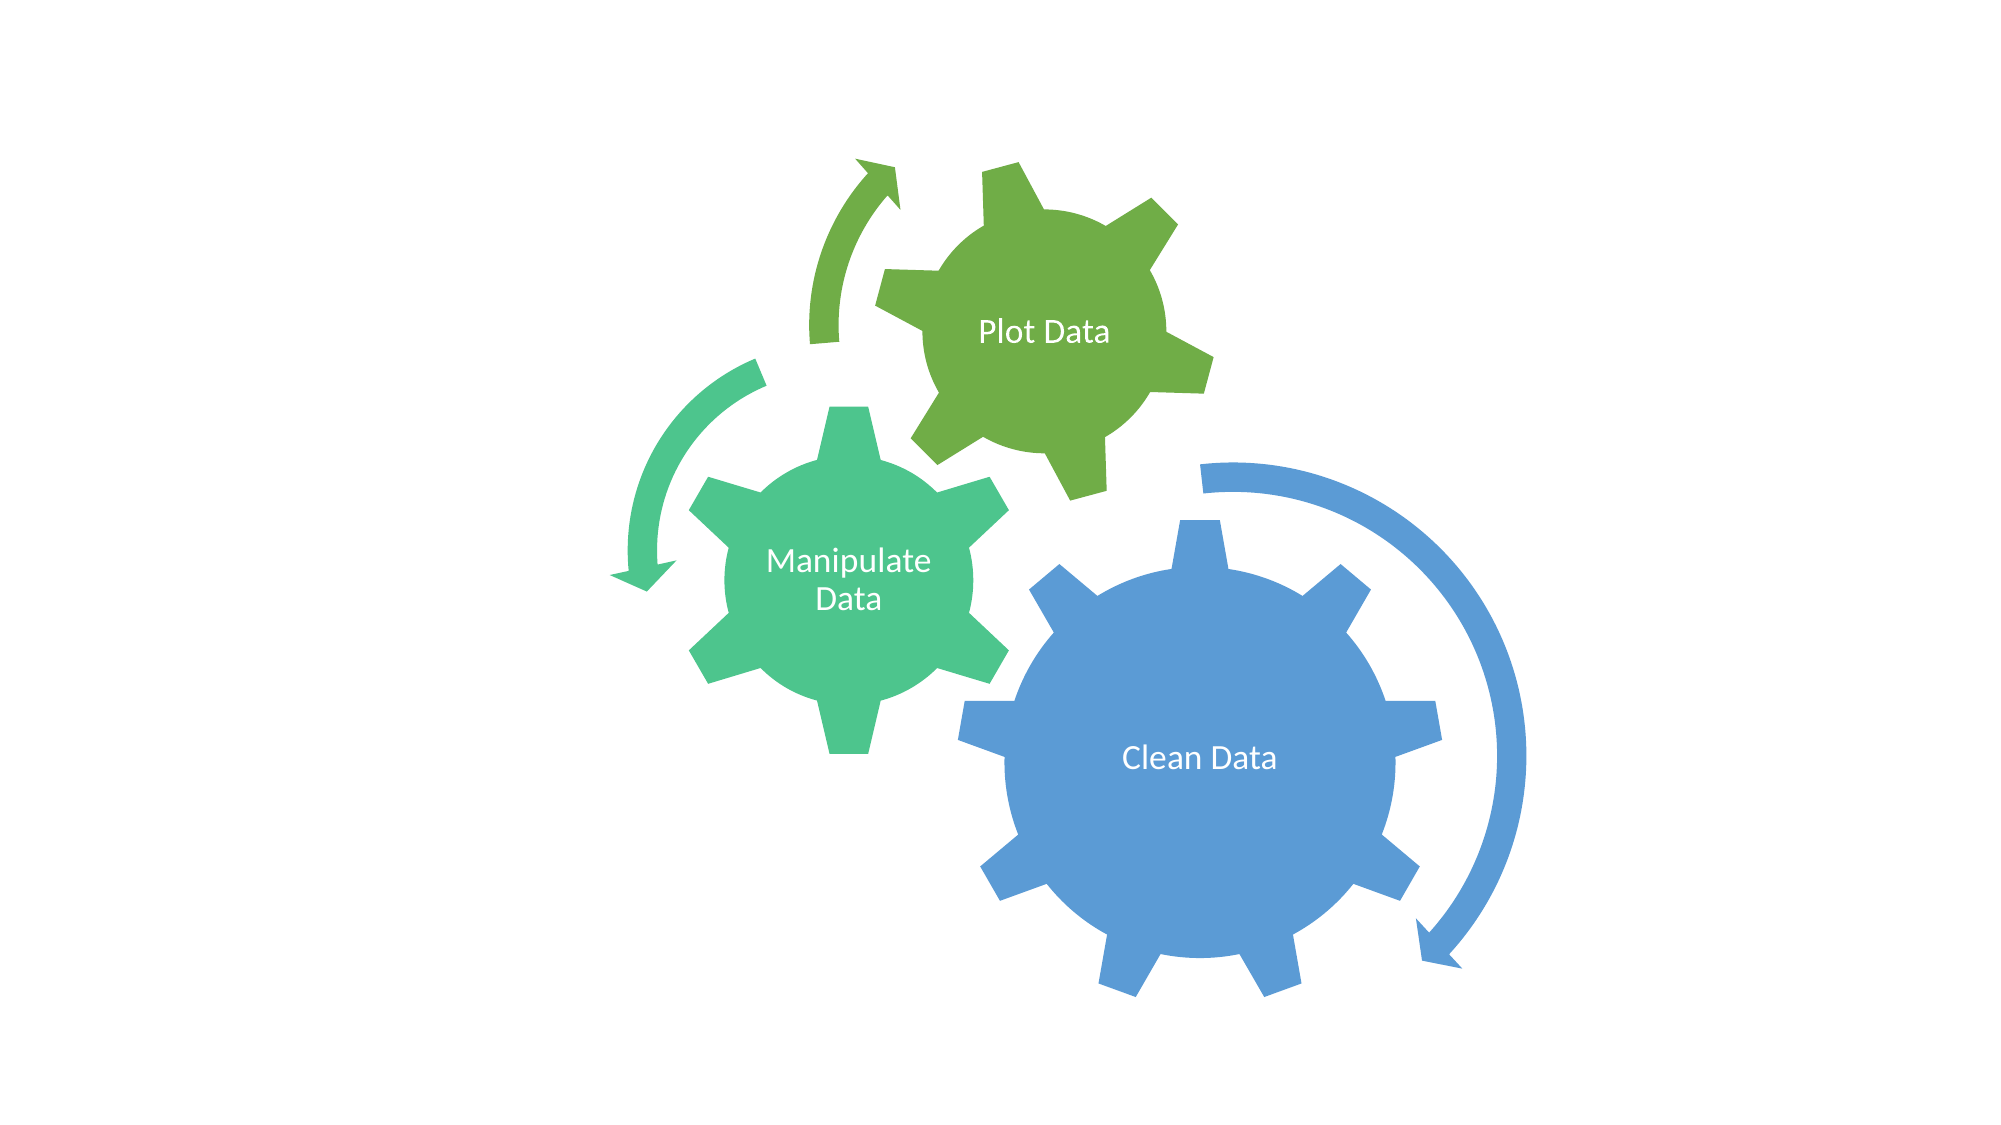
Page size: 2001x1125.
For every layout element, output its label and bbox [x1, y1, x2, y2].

text_box [333, 117, 1667, 1007]
